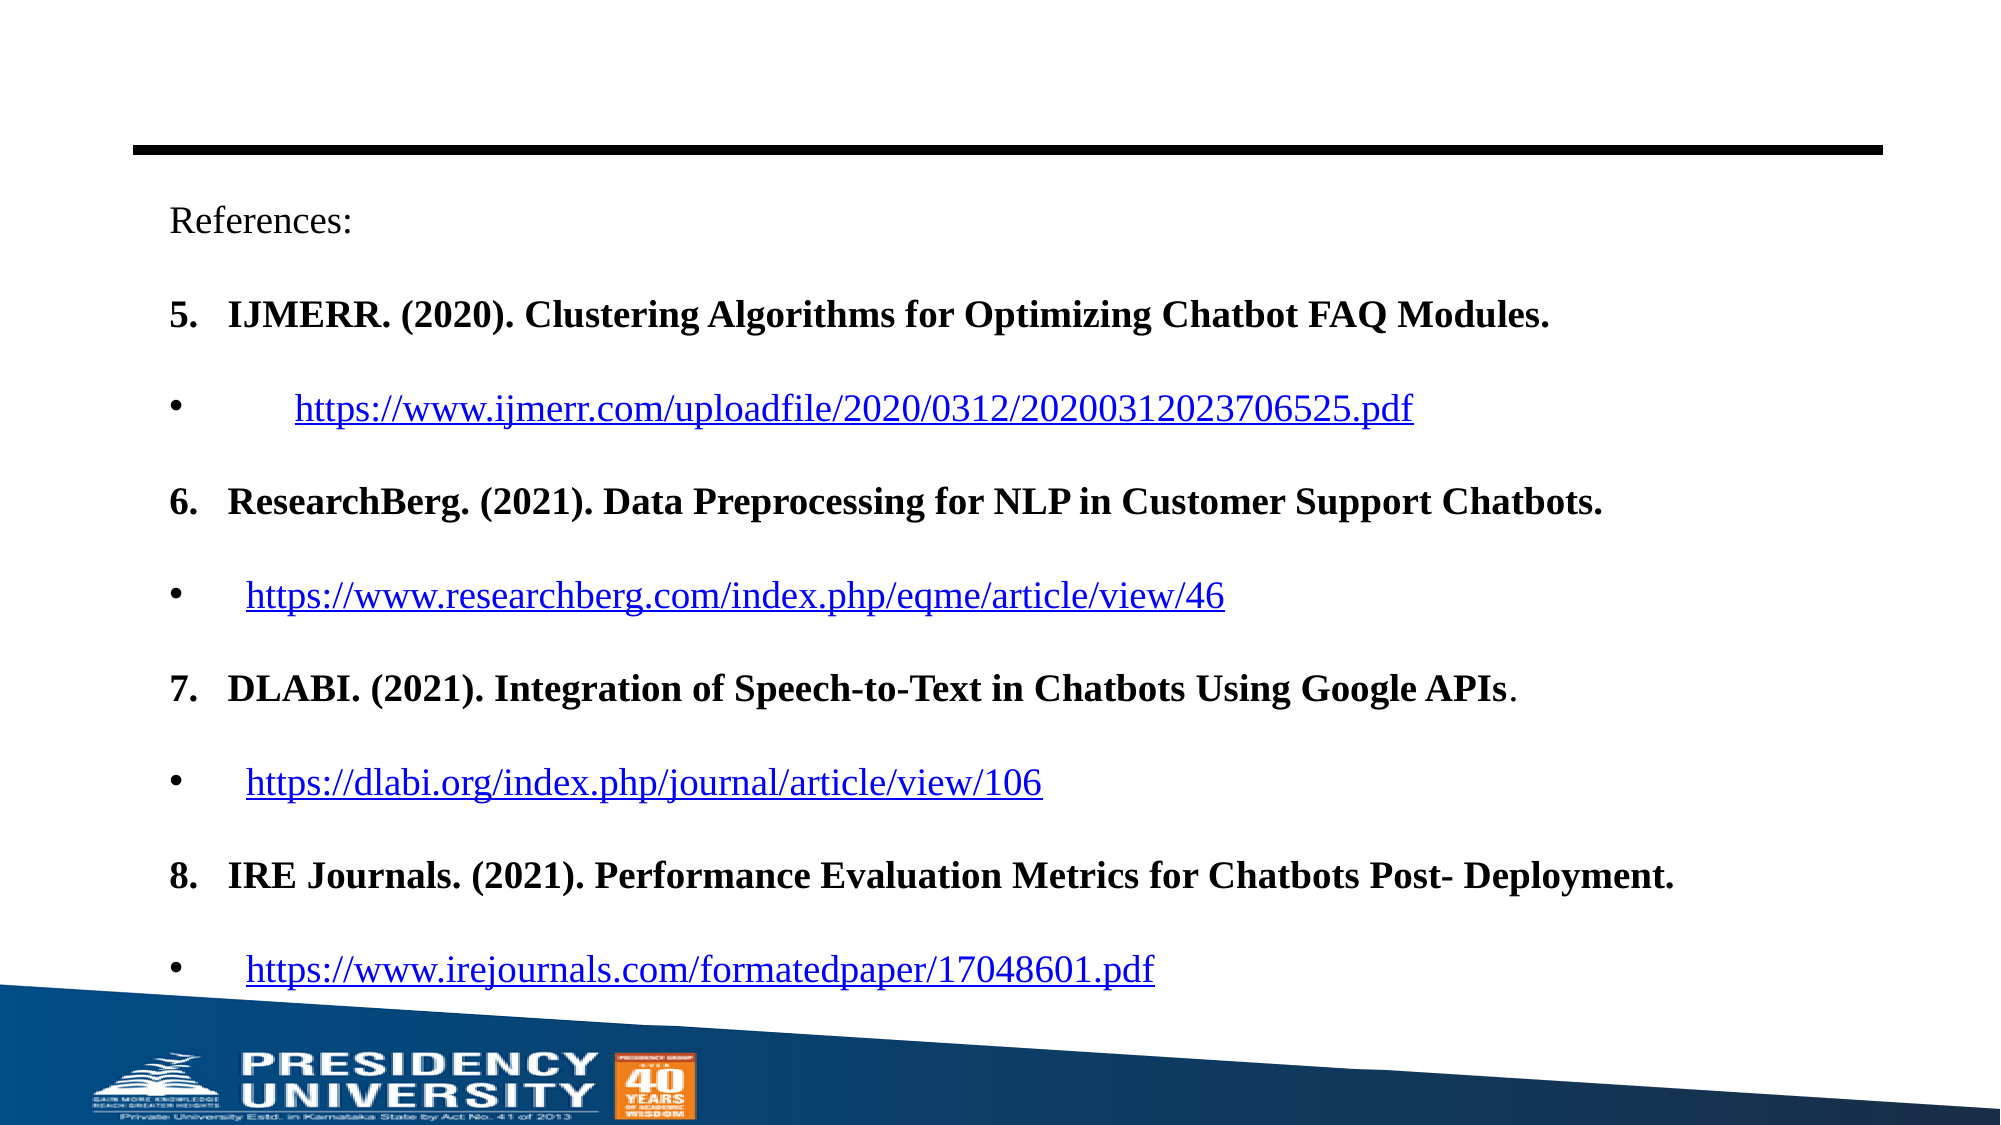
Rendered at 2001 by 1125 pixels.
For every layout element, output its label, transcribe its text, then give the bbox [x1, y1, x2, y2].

picture [0, 982, 2000, 1125]
list References: 5. IJMERR. (2020). Clustering Algorithms for Optimizing Chatbot FAQ Modules. https://www.ijmerr.com/uploadfile/2020/0312/20200312023706525.pdf 6. ResearchBerg. (2021). Data Preprocessing for NLP in Customer Support Chatbots. https://www.researchberg.com/index.php/eqme/article/view/46 7. DLABI. (2021). Integration of Speech-to-Text in Chatbots Using Google APIs. https://dlabi.org/index.php/journal/article/view/106 8. IRE Journals. (2021). Performance Evaluation Metrics for Chatbots Post- Deployment. https://www.irejournals.com/formatedpaper/17048601.pdf [133, 187, 1884, 1000]
